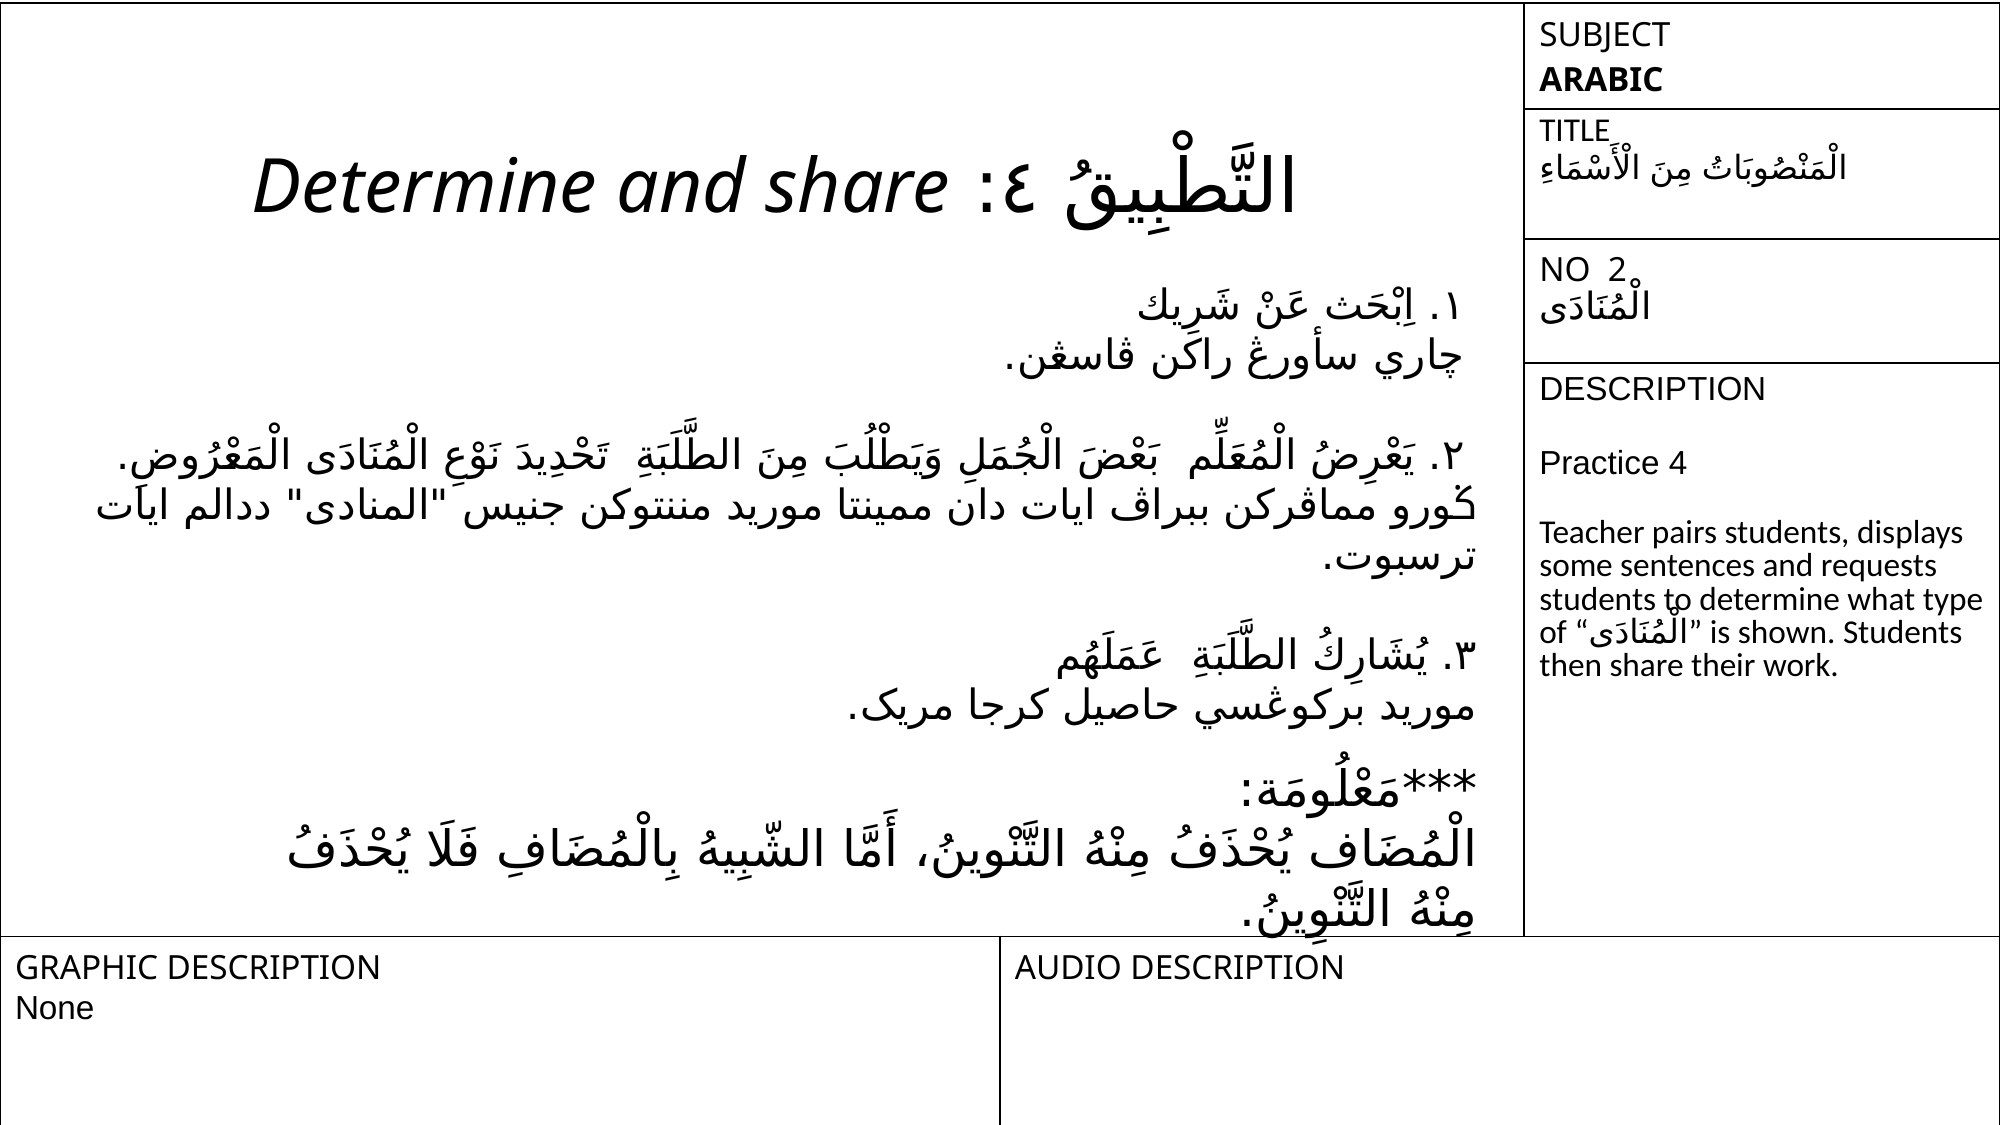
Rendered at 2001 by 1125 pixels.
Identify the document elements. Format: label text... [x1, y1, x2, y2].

text_box ***مَعْلُومَة: الْمُضَاف يُحْذَفُ مِنْهُ التَّنْوينُ، أَمَّا الشّبِيهُ بِالْمُضَافِ فَلَا يُحْذَفُ مِنْهُ التَّنْوِينُ. [267, 741, 1493, 952]
table_header [1, 4, 1523, 936]
table_cell TITLE الْمَنْصُوبَاتُ مِنَ الْأَسْمَاءِ [1525, 110, 1999, 238]
table_cell NO 2 الْمُنَادَى [1525, 240, 1999, 362]
table_header SUBJECT ARABIC [1525, 4, 1999, 108]
table_cell DESCRIPTION Practice 4 Teacher pairs students, displays some sentences and requests students to determine what type of “الْمُنَادَى” is shown. Students then share their work. [1525, 364, 1999, 936]
table_cell GRAPHIC DESCRIPTION None [1, 937, 999, 1125]
text_box التَّطْبِيقُ ٤: Determine and share ١. اِبْحَث عَنْ شَرِيك چاري سأورڠ راکن ڤاسڠن. ٢. يَعْرِضُ الْمُعَلِّم بَعْضَ الْجُمَلِ وَيَطْلُبَ مِنَ الطَّلَبَةِ تَحْدِيدَ نَوْعِ الْمُنَادَى الْمَعْرُوضِ. ݢورو مماڤرکن ببراڤ ايات دان ممينتا موريد مننتوکن جنيس "المنادى" ددالم ايات ترسبوت. ٣. يُشَارِكُ الطَّلَبَةِ عَمَلَهُم موريد برکوڠسي حاصيل کرجا مريک. [58, 129, 1493, 736]
table_cell AUDIO DESCRIPTION [1001, 937, 1999, 1125]
